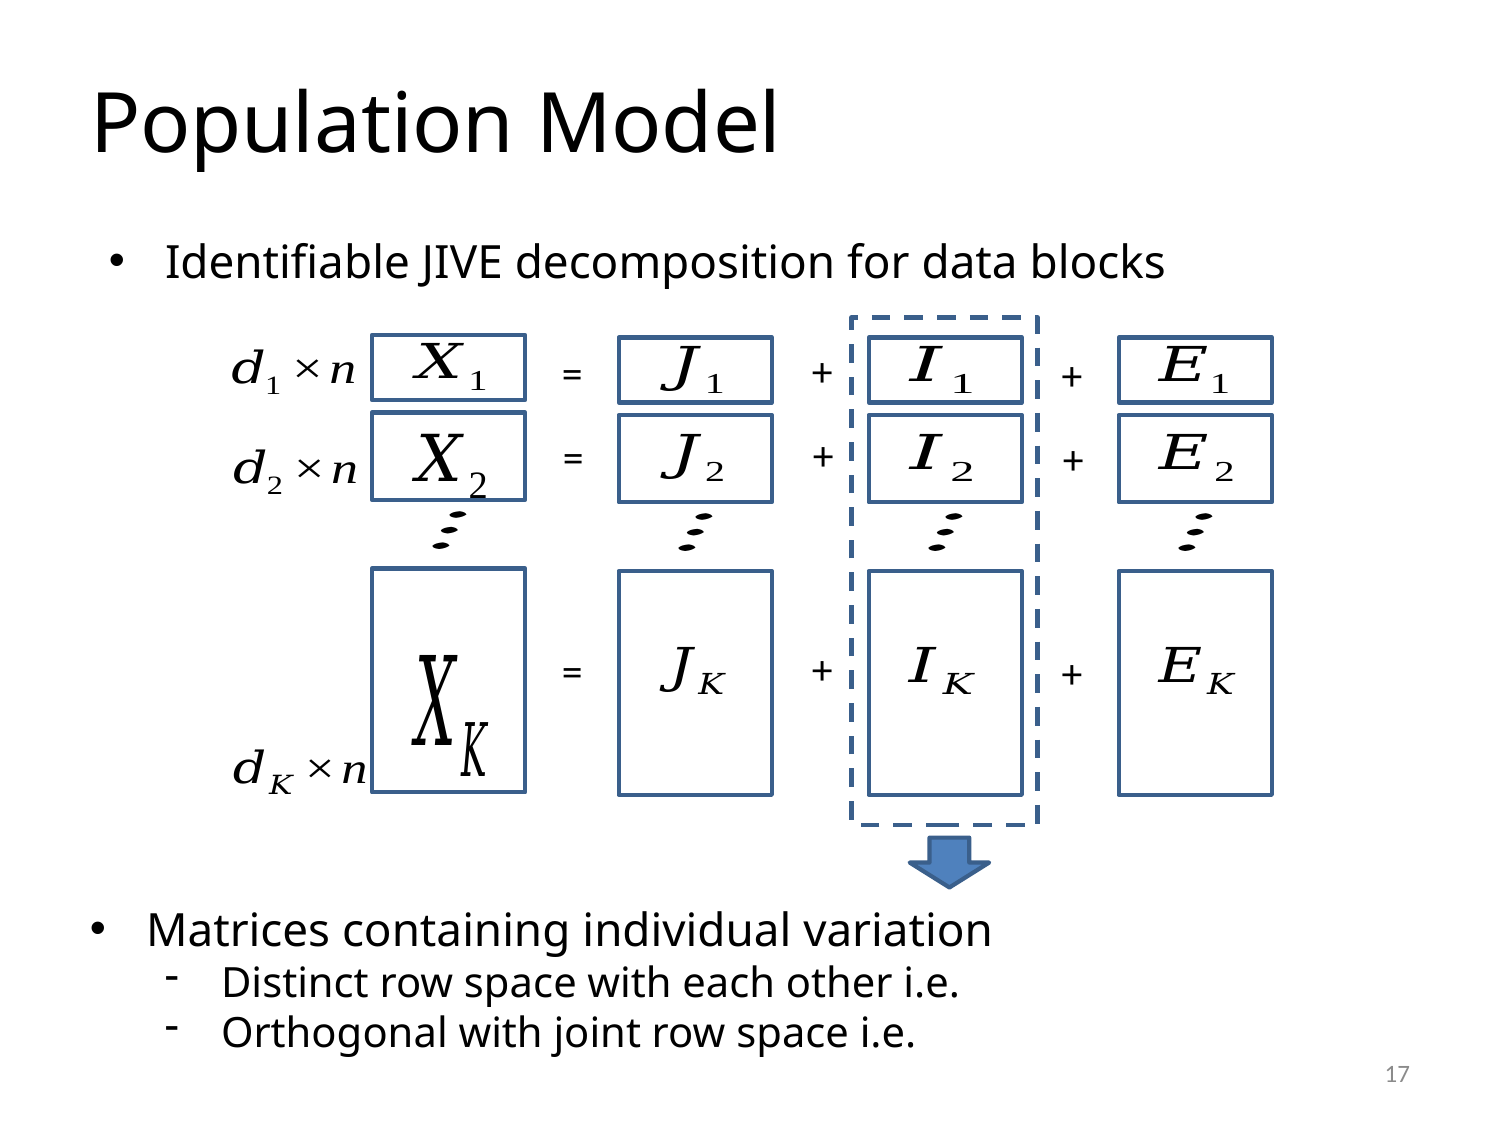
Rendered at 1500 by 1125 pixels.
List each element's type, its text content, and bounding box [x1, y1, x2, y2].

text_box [851, 317, 1038, 888]
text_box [1041, 334, 1273, 801]
slide_number 17 [1074, 1042, 1425, 1103]
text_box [227, 334, 846, 801]
title Population Model [75, 24, 1425, 213]
